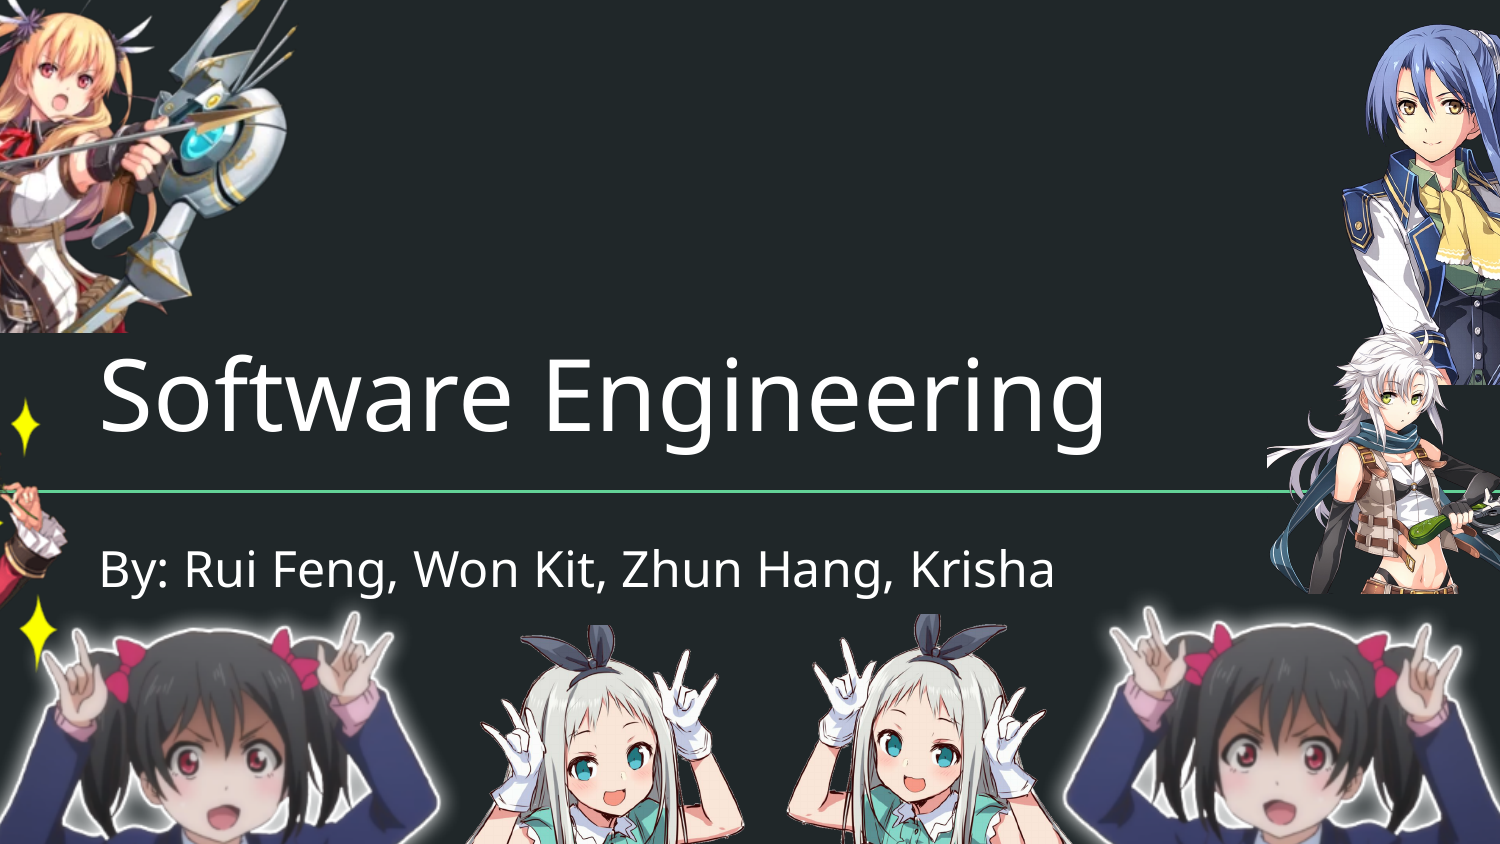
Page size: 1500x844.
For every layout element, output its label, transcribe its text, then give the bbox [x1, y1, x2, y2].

title Software Engineering [83, 206, 1279, 467]
picture [0, 24, 1500, 844]
picture [0, 0, 299, 333]
subtitle By: Rui Feng, Won Kit, Zhun Hang, Krisha [83, 522, 1262, 623]
